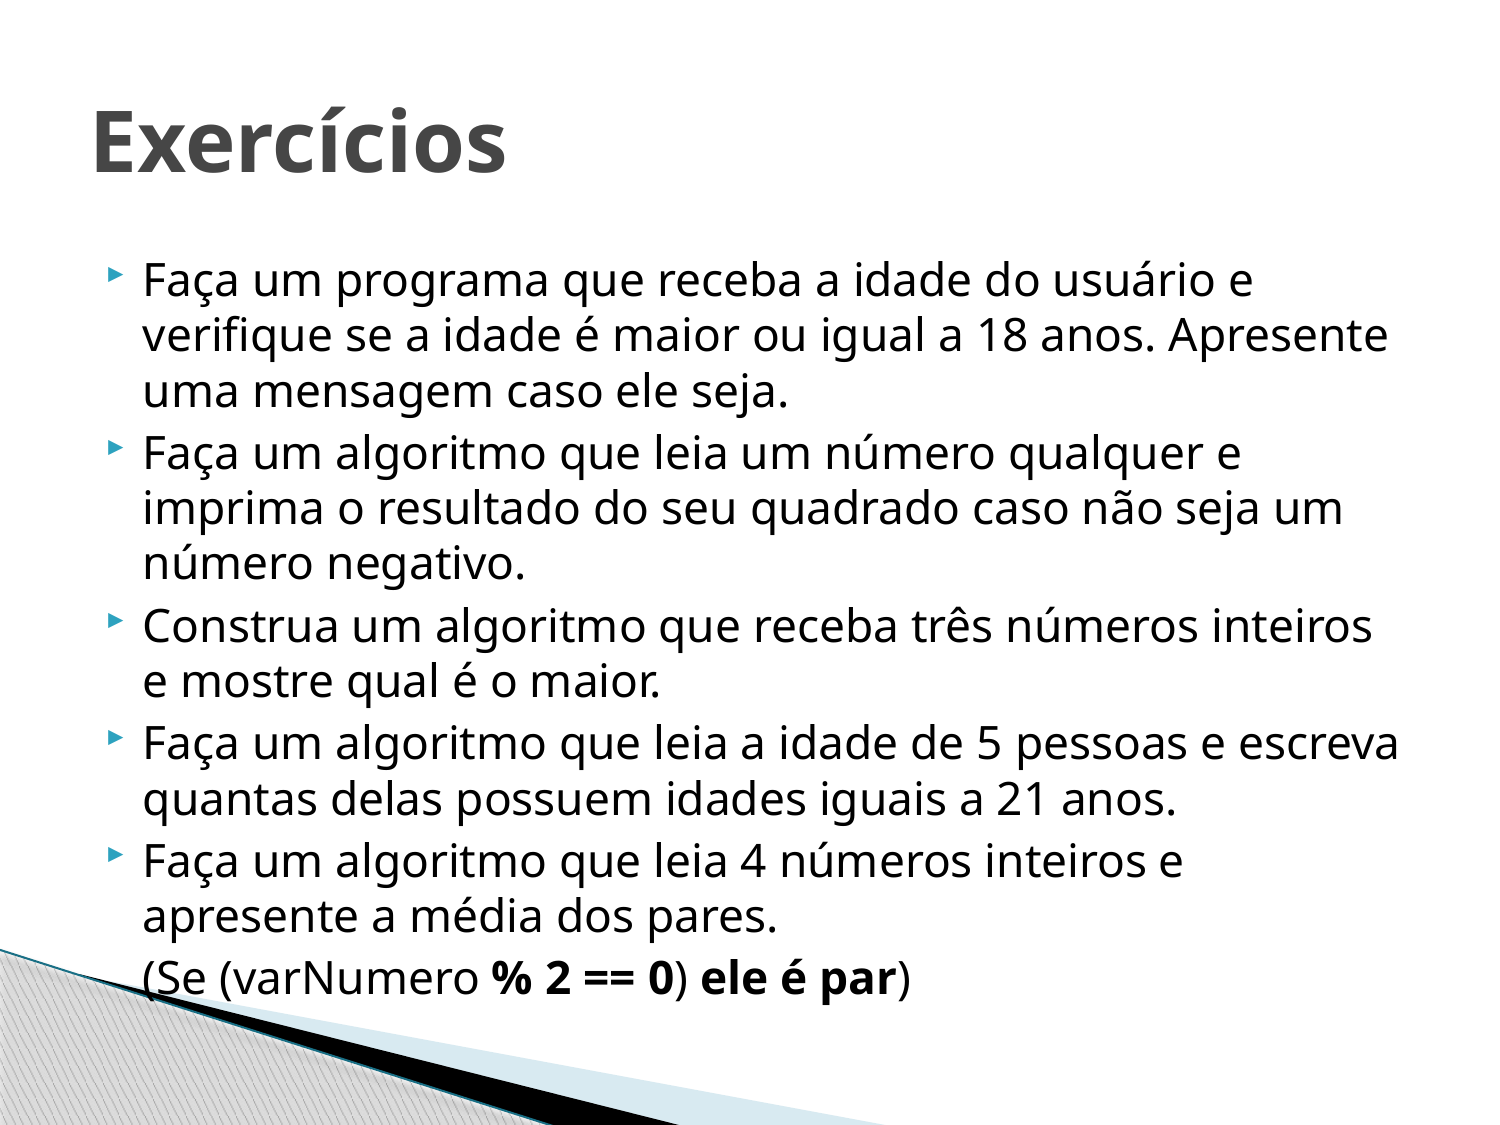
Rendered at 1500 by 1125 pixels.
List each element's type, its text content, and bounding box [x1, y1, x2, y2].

title Exercícios [75, 45, 1425, 233]
list Faça um programa que receba a idade do usuário e verifique se a idade é maior ou igual a 18 anos. Apresente uma mensagem caso ele seja. Faça um algoritmo que leia um número qualquer e imprima o resultado do seu quadrado caso não seja um número negativo. Construa um algoritmo que receba três números inteiros e mostre qual é o maior. Faça um algoritmo que leia a idade de 5 pessoas e escreva quantas delas possuem idades iguais a 21 anos. Faça um algoritmo que leia 4 números inteiros e apresente a média dos pares. (Se (varNumero % 2 == 0) ele é par) [75, 243, 1425, 1020]
